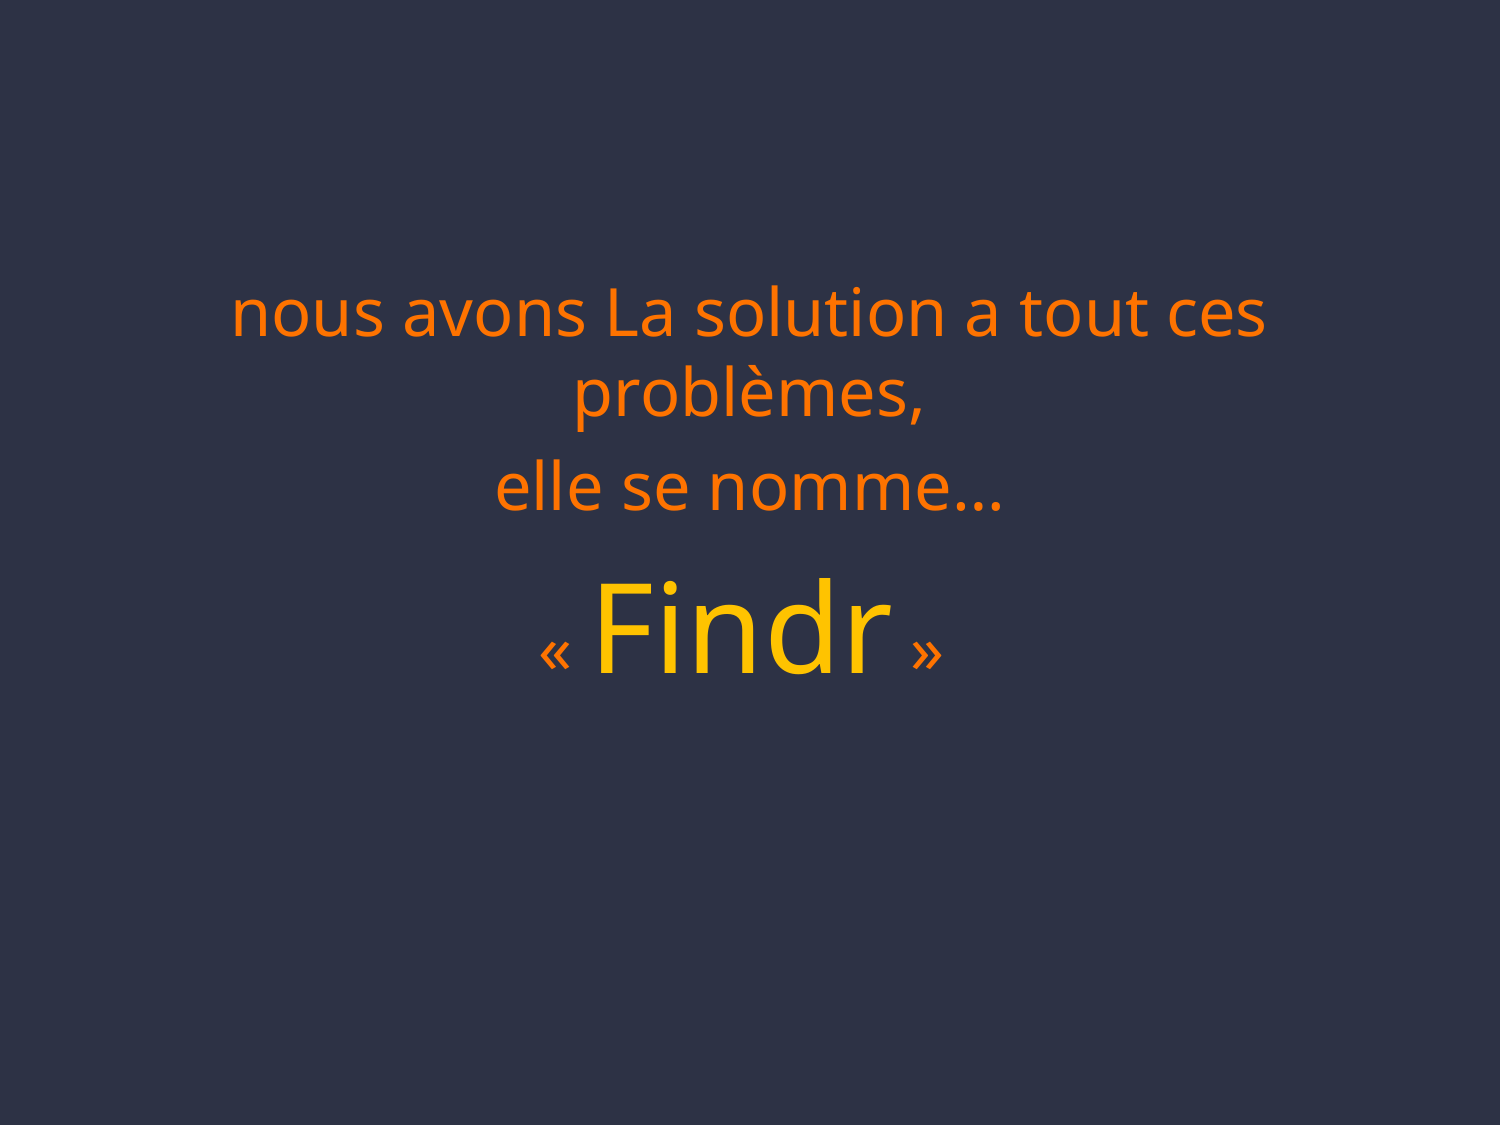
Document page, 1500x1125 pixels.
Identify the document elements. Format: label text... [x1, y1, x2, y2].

list nous avons La solution a tout ces problèmes, elle se nomme… « Findr » [75, 262, 1425, 1005]
